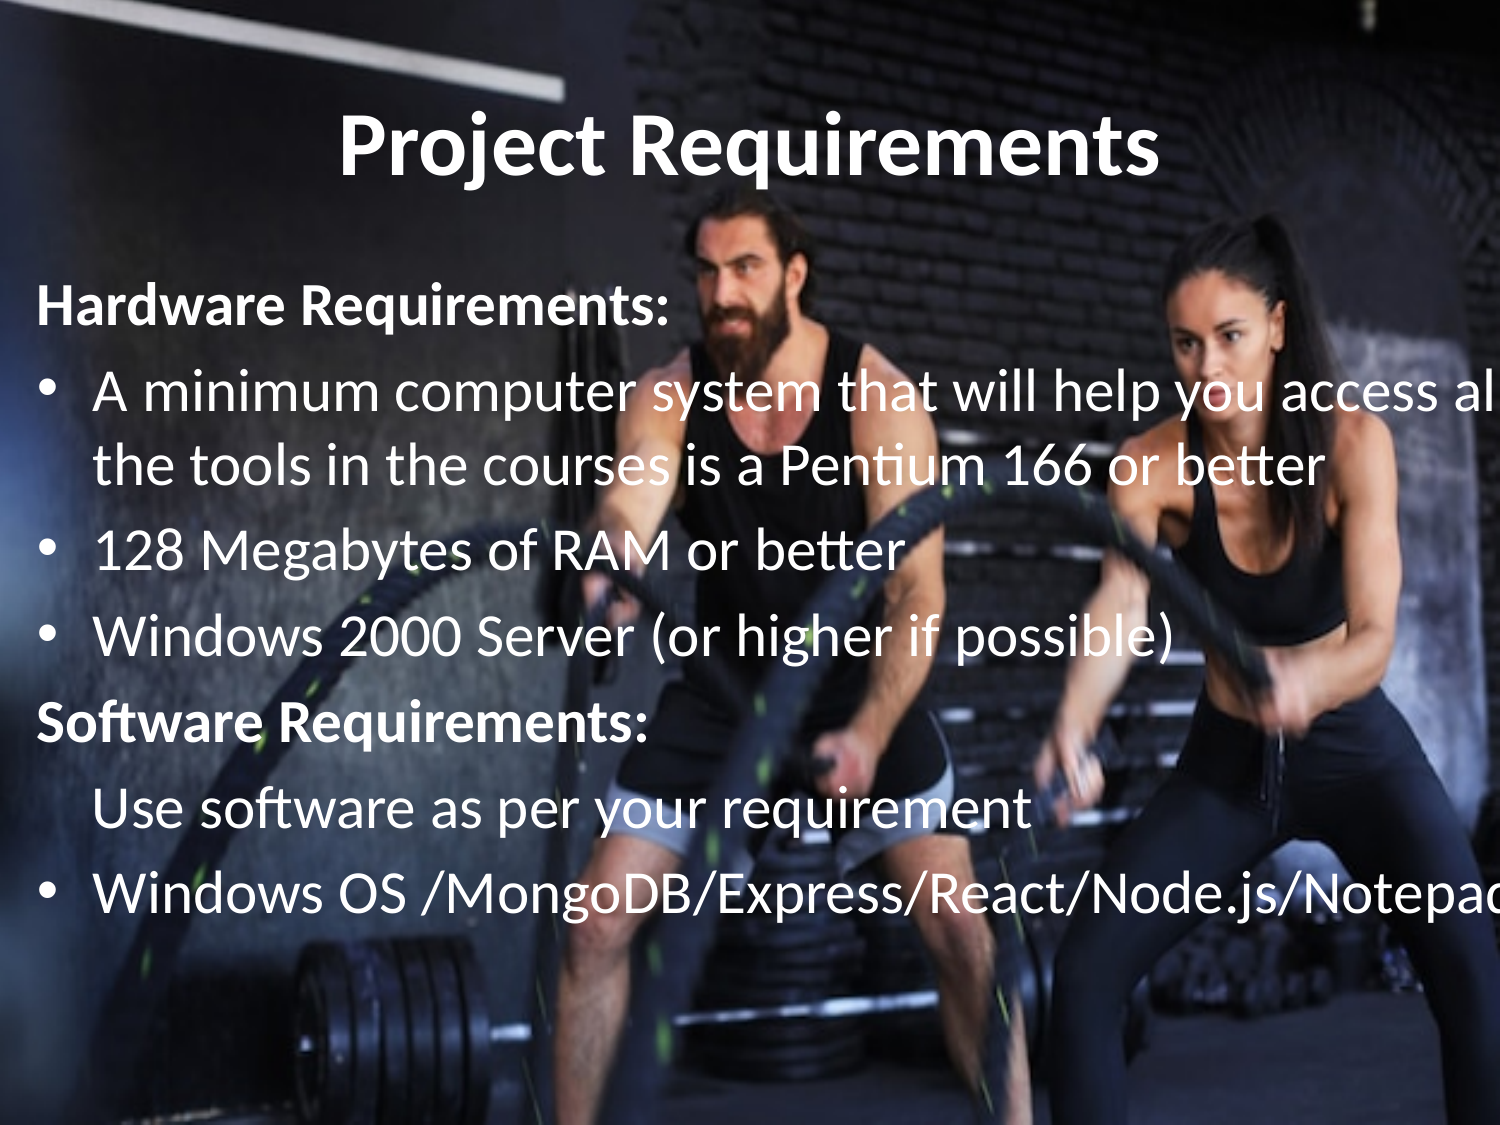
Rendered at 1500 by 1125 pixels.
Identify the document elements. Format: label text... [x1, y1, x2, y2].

list Hardware Requirements: A minimum computer system that will help you access all the tools in the courses is a Pentium 166 or better 128 Megabytes of RAM or better Windows 2000 Server (or higher if possible) Software Requirements: Use software as per your requirement Windows OS /MongoDB/Express/React/Node.js/Notepad [21, 256, 1500, 1000]
picture [0, 0, 1500, 1125]
title Project Requirements [75, 45, 1425, 233]
